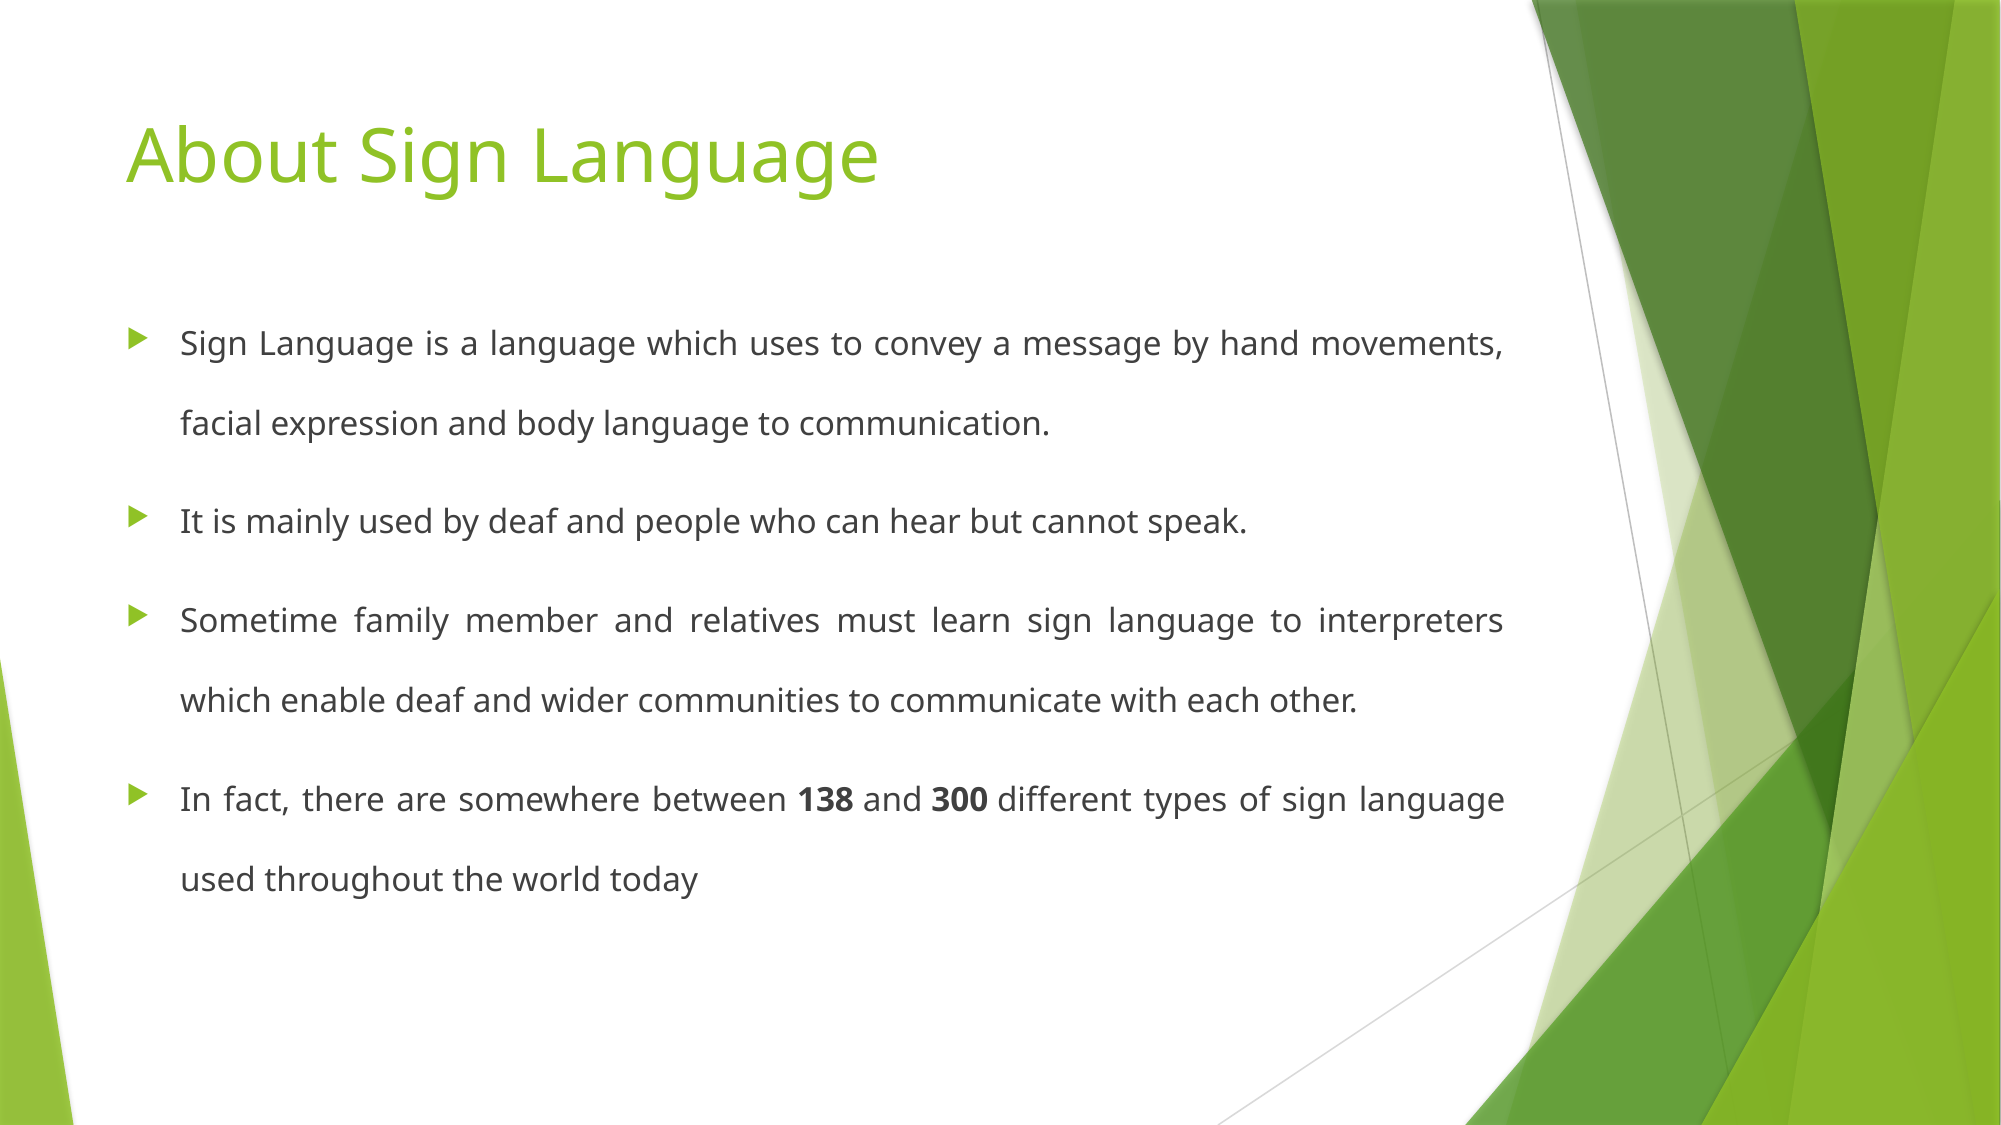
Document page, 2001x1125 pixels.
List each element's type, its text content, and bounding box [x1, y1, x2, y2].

title About Sign Language [111, 99, 1522, 274]
list Sign Language is a language which uses to convey a message by hand movements, facial expression and body language to communication. It is mainly used by deaf and people who can hear but cannot speak. Sometime family member and relatives must learn sign language to interpreters which enable deaf and wider communities to communicate with each other. In fact, there are somewhere between 138 and 300 different types of sign language used throughout the world today [111, 274, 1522, 911]
